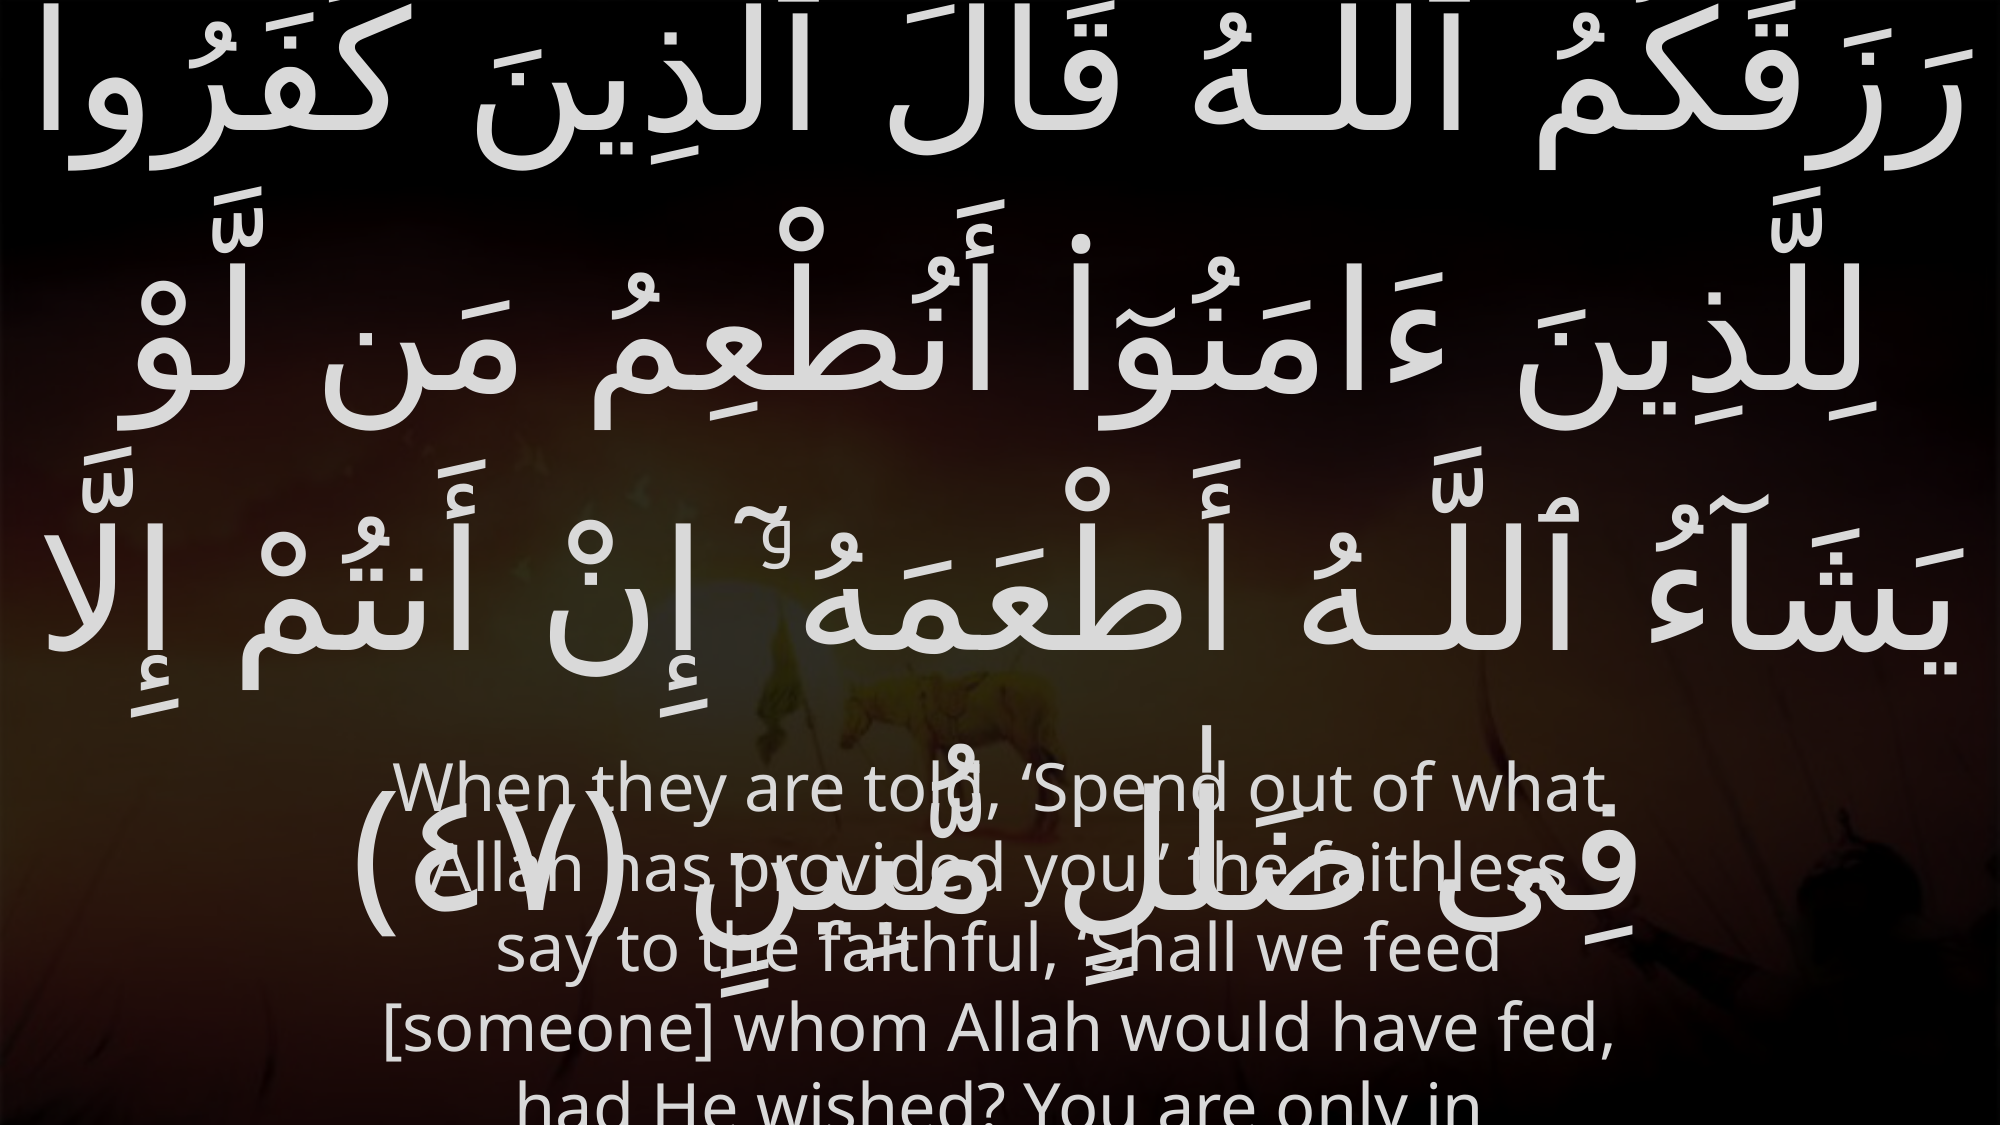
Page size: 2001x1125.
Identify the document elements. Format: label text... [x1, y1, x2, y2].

title وَإِذَا قِيلَ لَهُمْ أَنفِقُوا۟ مِمَّا رَزَقَكُمُ ٱللَّـهُ قَالَ ٱلَّذِينَ كَفَرُوا۟ لِلَّذِينَ ءَامَنُوٓا۟ أَنُطْعِمُ مَن لَّوْ يَشَآءُ ٱللَّـهُ أَطْعَمَهُۥٓ إِنْ أَنتُمْ إِلَّا فِى ضَلٰلٍ مُّبِينٍ ﴿٤٧﴾ [0, 200, 2000, 388]
list When they are told, ‘Spend out of what Allah has provided you,’ the faithless say to the faithful, ‘Shall we feed [someone] whom Allah would have fed, had He wished? You are only in manifest error.’ [356, 737, 1644, 1050]
